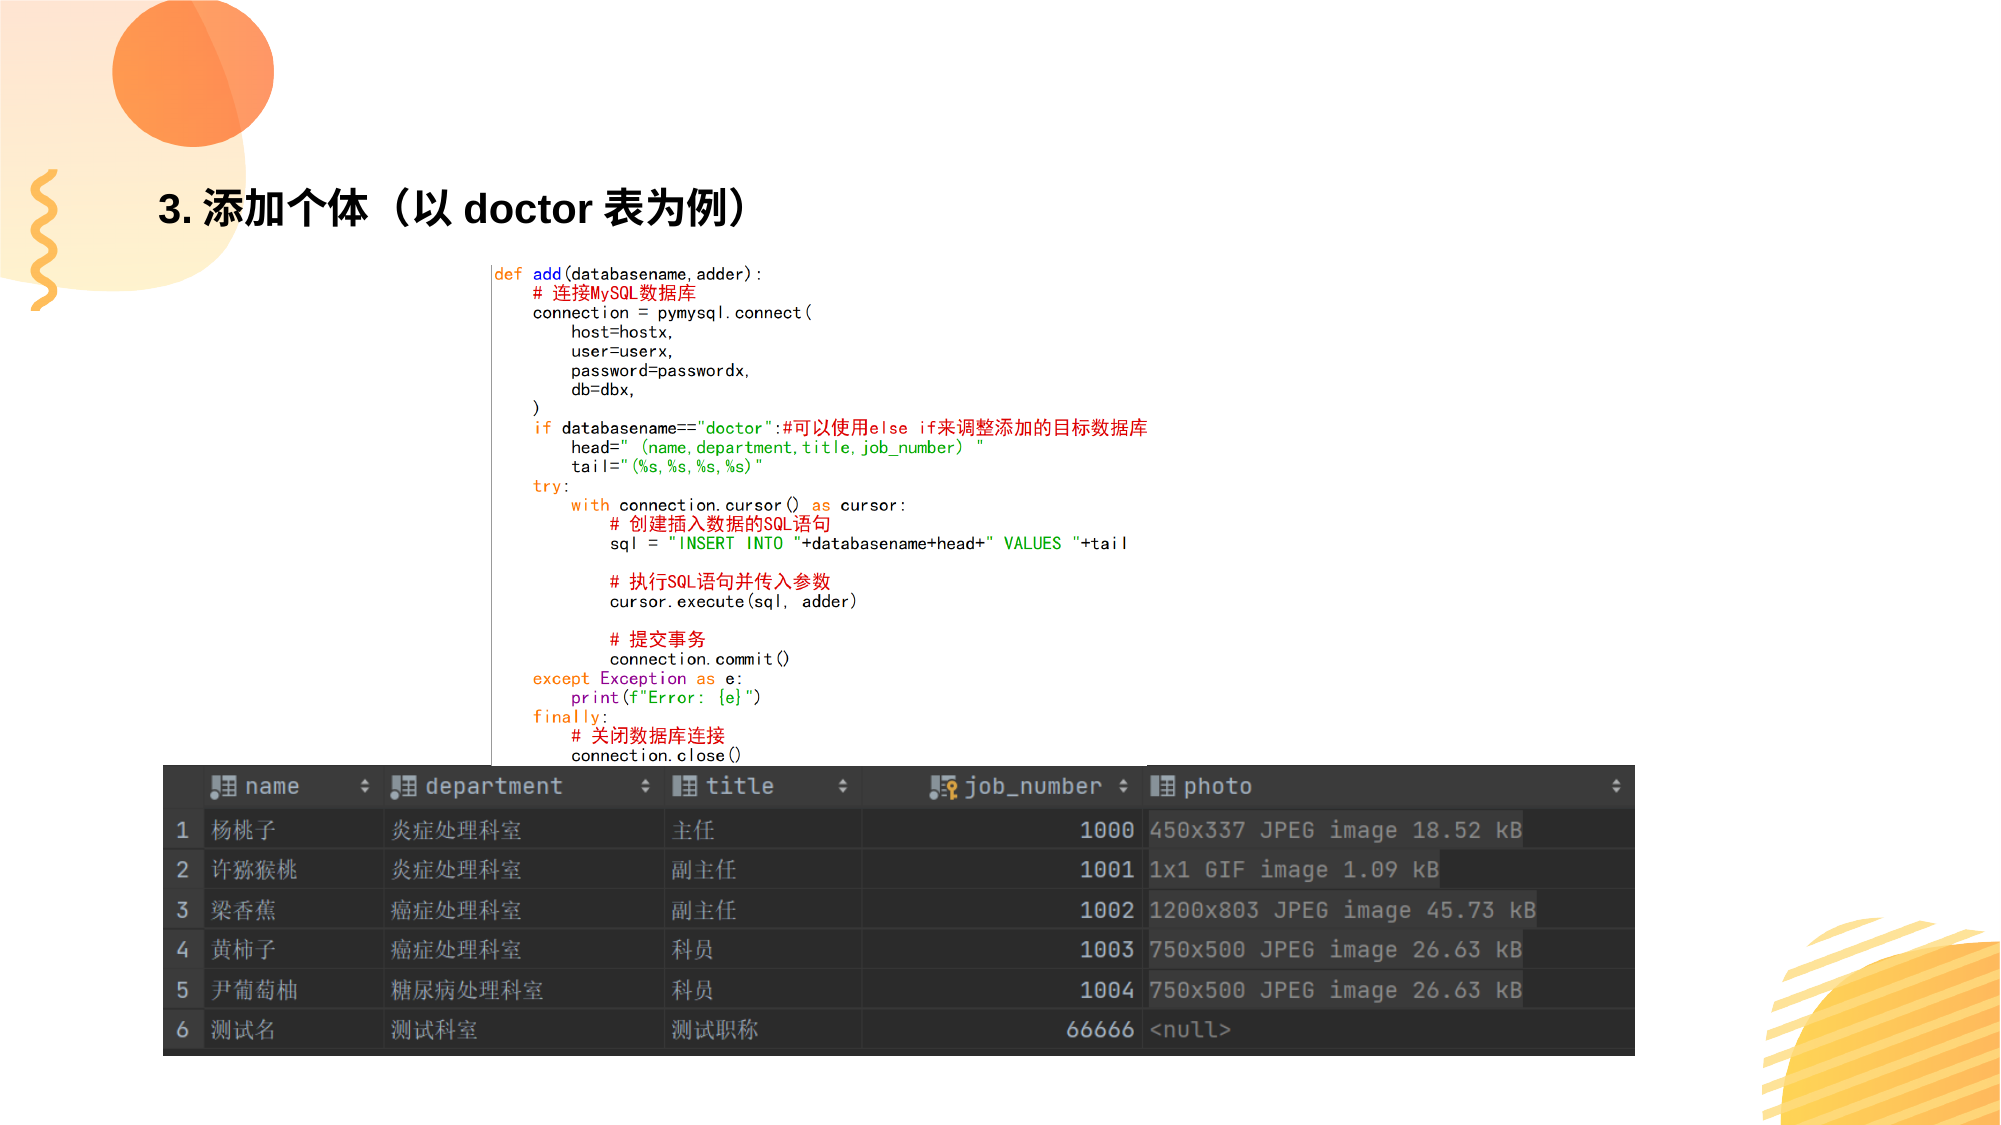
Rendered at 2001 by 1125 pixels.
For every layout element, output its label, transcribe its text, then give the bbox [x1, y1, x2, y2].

picture [0, 0, 2001, 1125]
text_box 3.添加个体（以doctor表为例） [143, 174, 978, 240]
